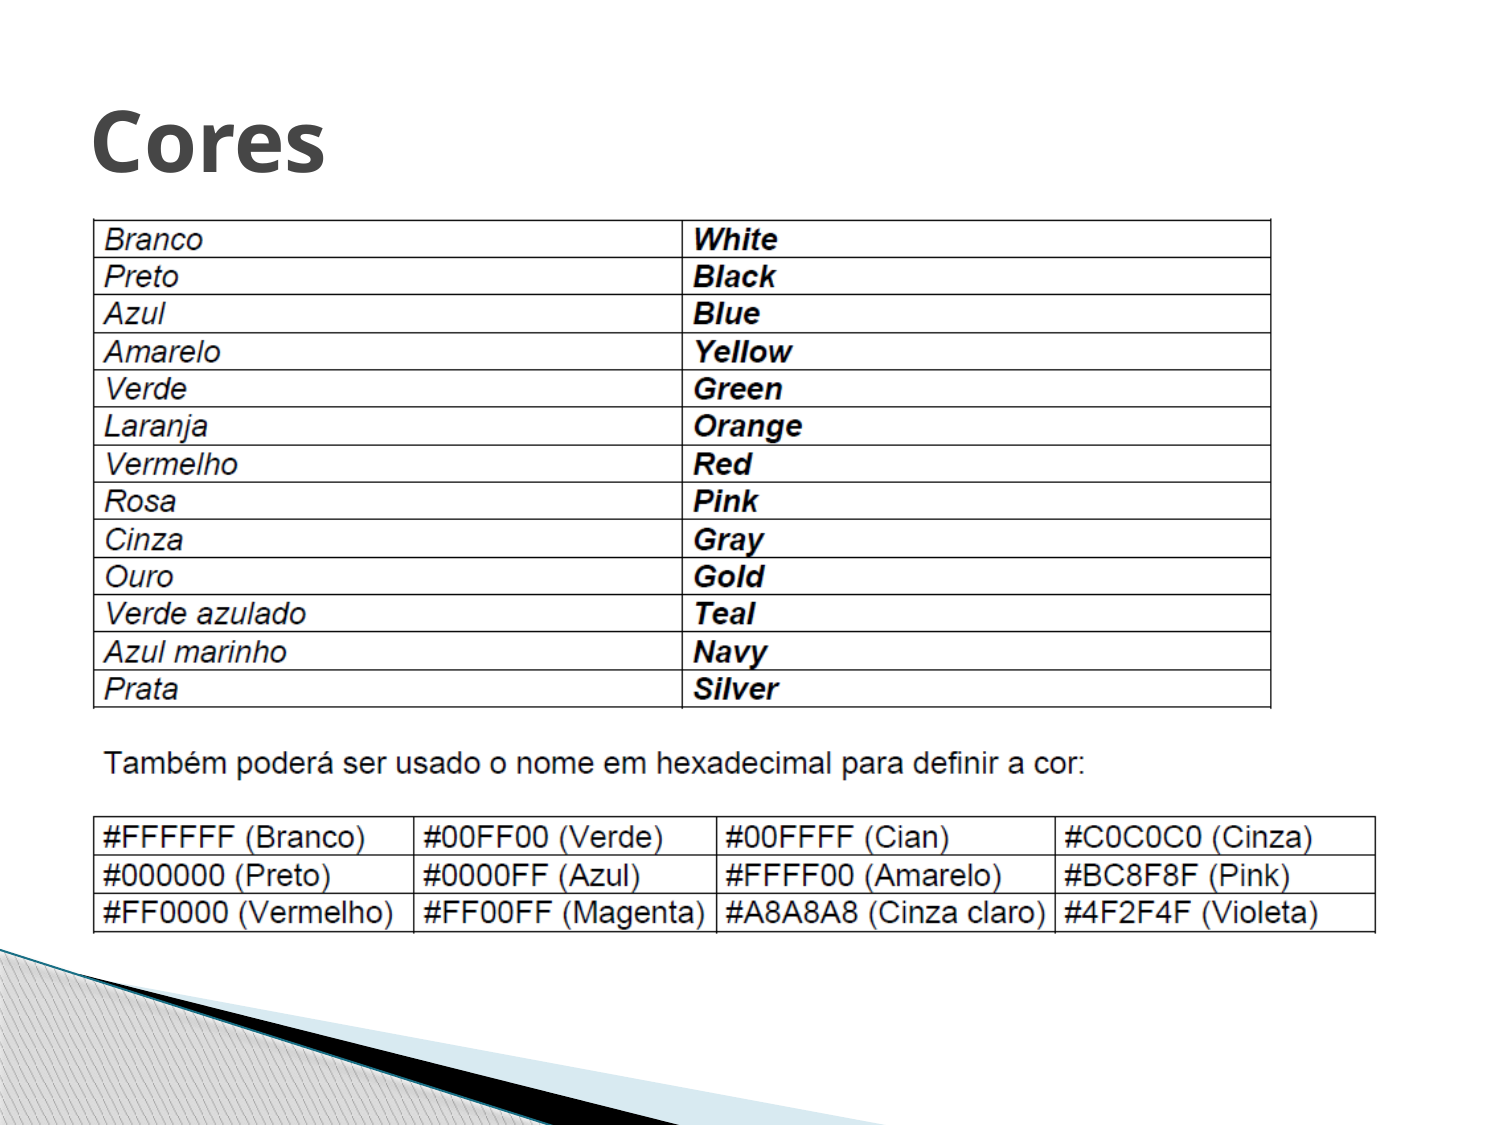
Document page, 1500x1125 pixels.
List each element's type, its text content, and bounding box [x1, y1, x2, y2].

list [76, 207, 1392, 951]
title Cores [75, 45, 1425, 233]
